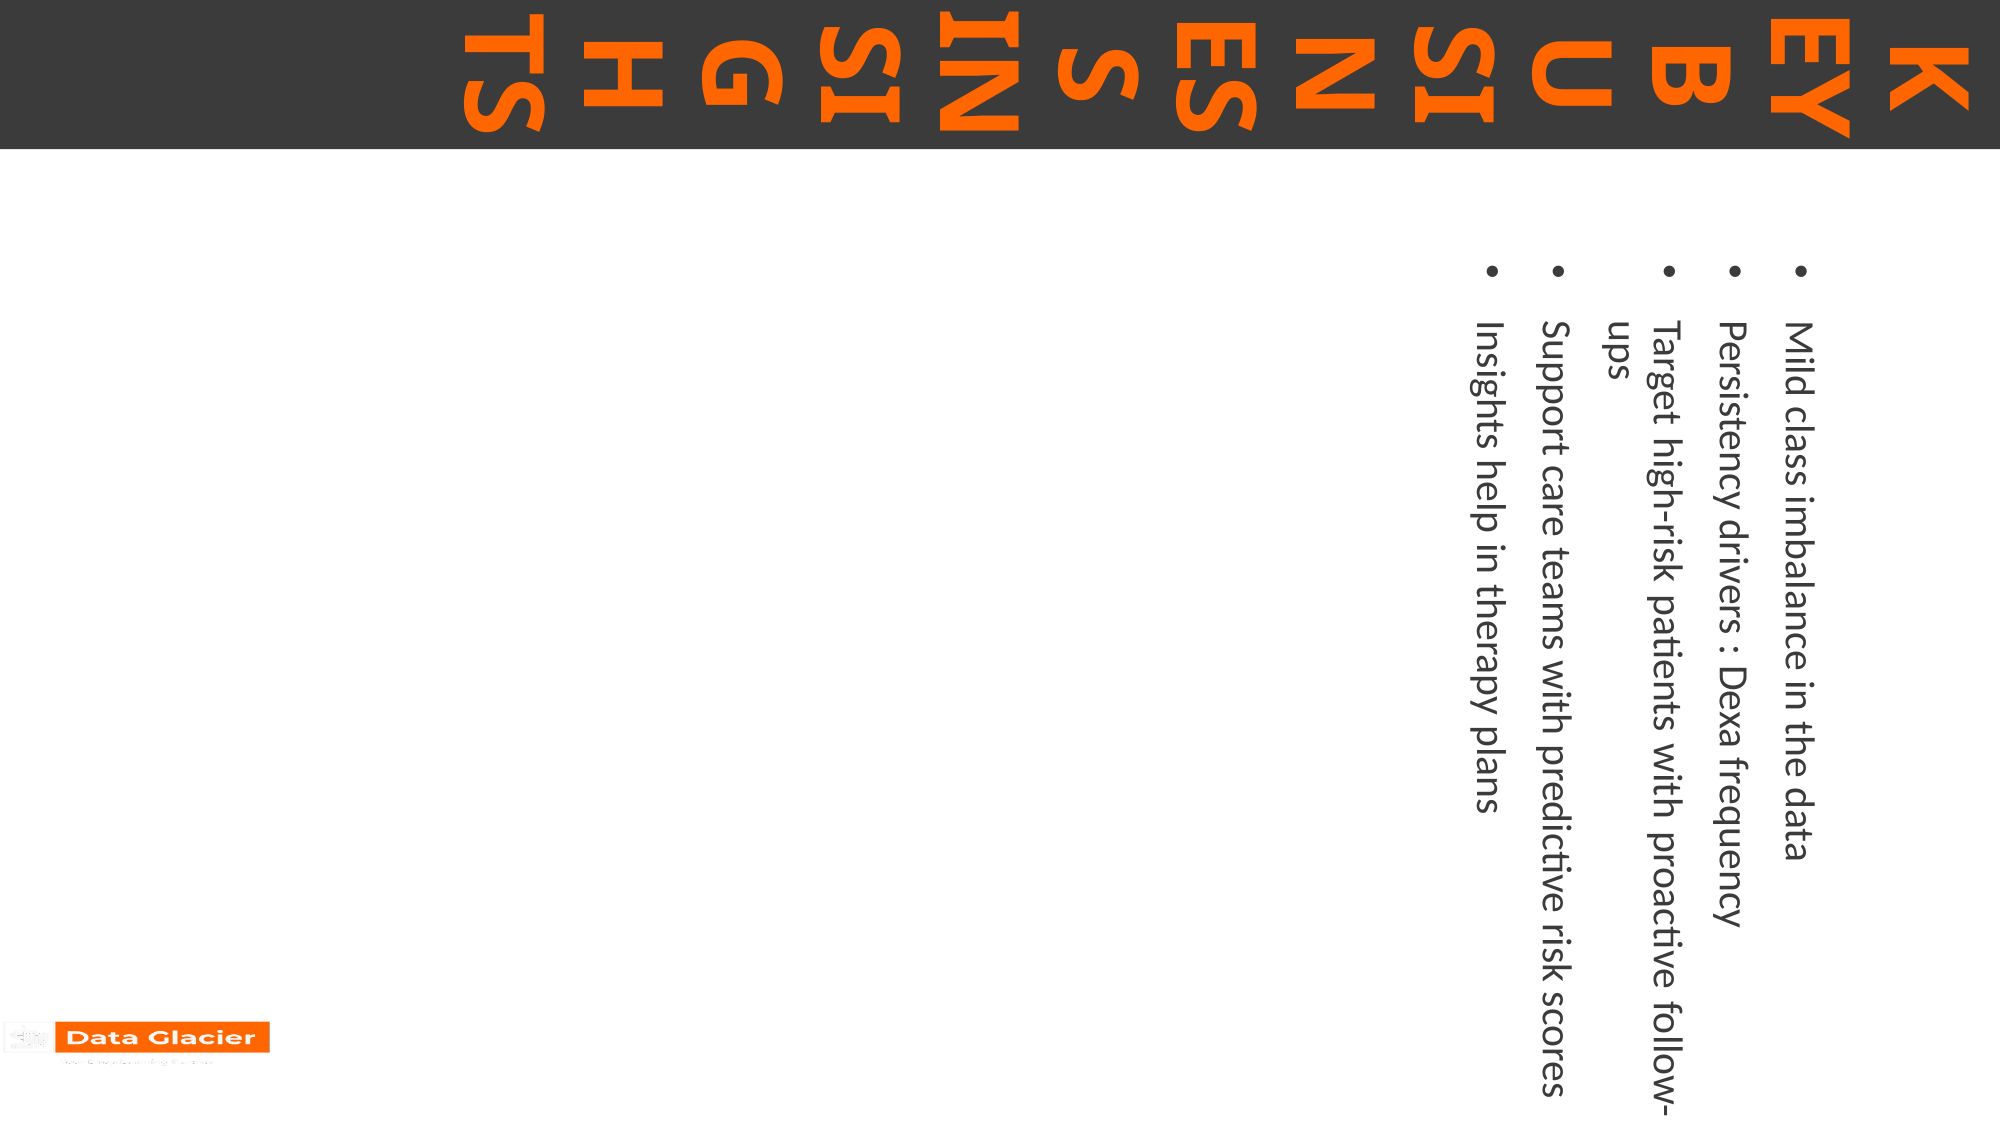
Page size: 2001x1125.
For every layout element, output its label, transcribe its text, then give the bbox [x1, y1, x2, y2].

subtitle Mild class imbalance in the data Persistency drivers : Dexa frequency Target high-risk patients with proactive follow-ups Support care teams with predictive risk scores Insights help in therapy plans [64, 256, 1918, 1125]
picture [0, 961, 272, 1125]
title KEY BUSINESS INSIGHTS [0, 0, 2000, 150]
